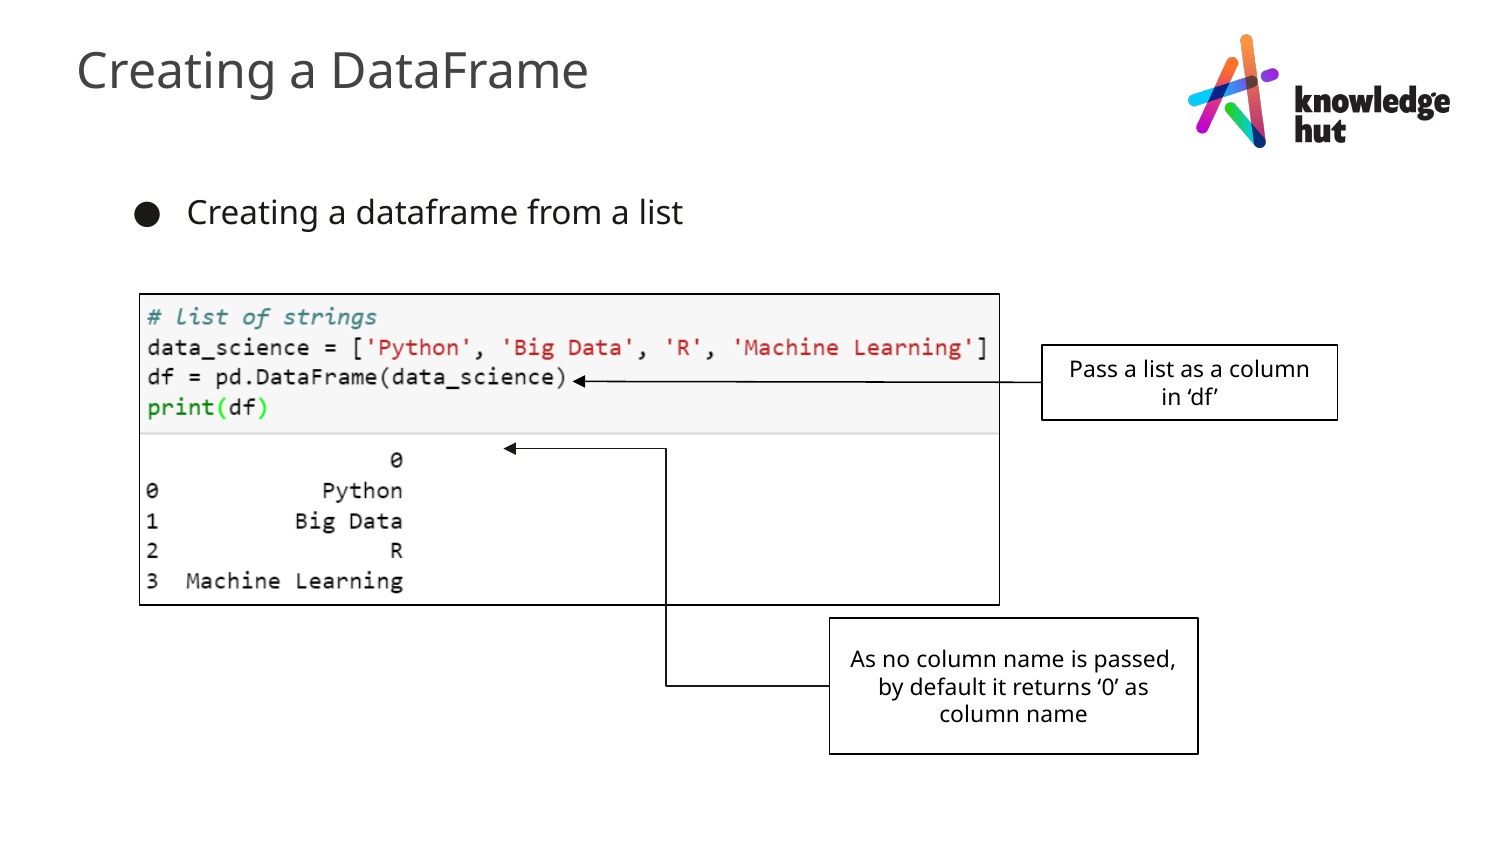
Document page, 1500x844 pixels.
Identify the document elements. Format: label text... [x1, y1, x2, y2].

text_box Pass a list as a column in ‘df’ [1042, 344, 1338, 420]
text_box Creating a DataFrame [61, 23, 1285, 110]
text_box Creating a dataframe from a list [96, 175, 1439, 263]
text_box As no column name is passed, by default it returns ‘0’ as column name [829, 618, 1198, 754]
picture [1184, 30, 1454, 152]
picture [139, 294, 999, 605]
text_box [503, 448, 830, 687]
